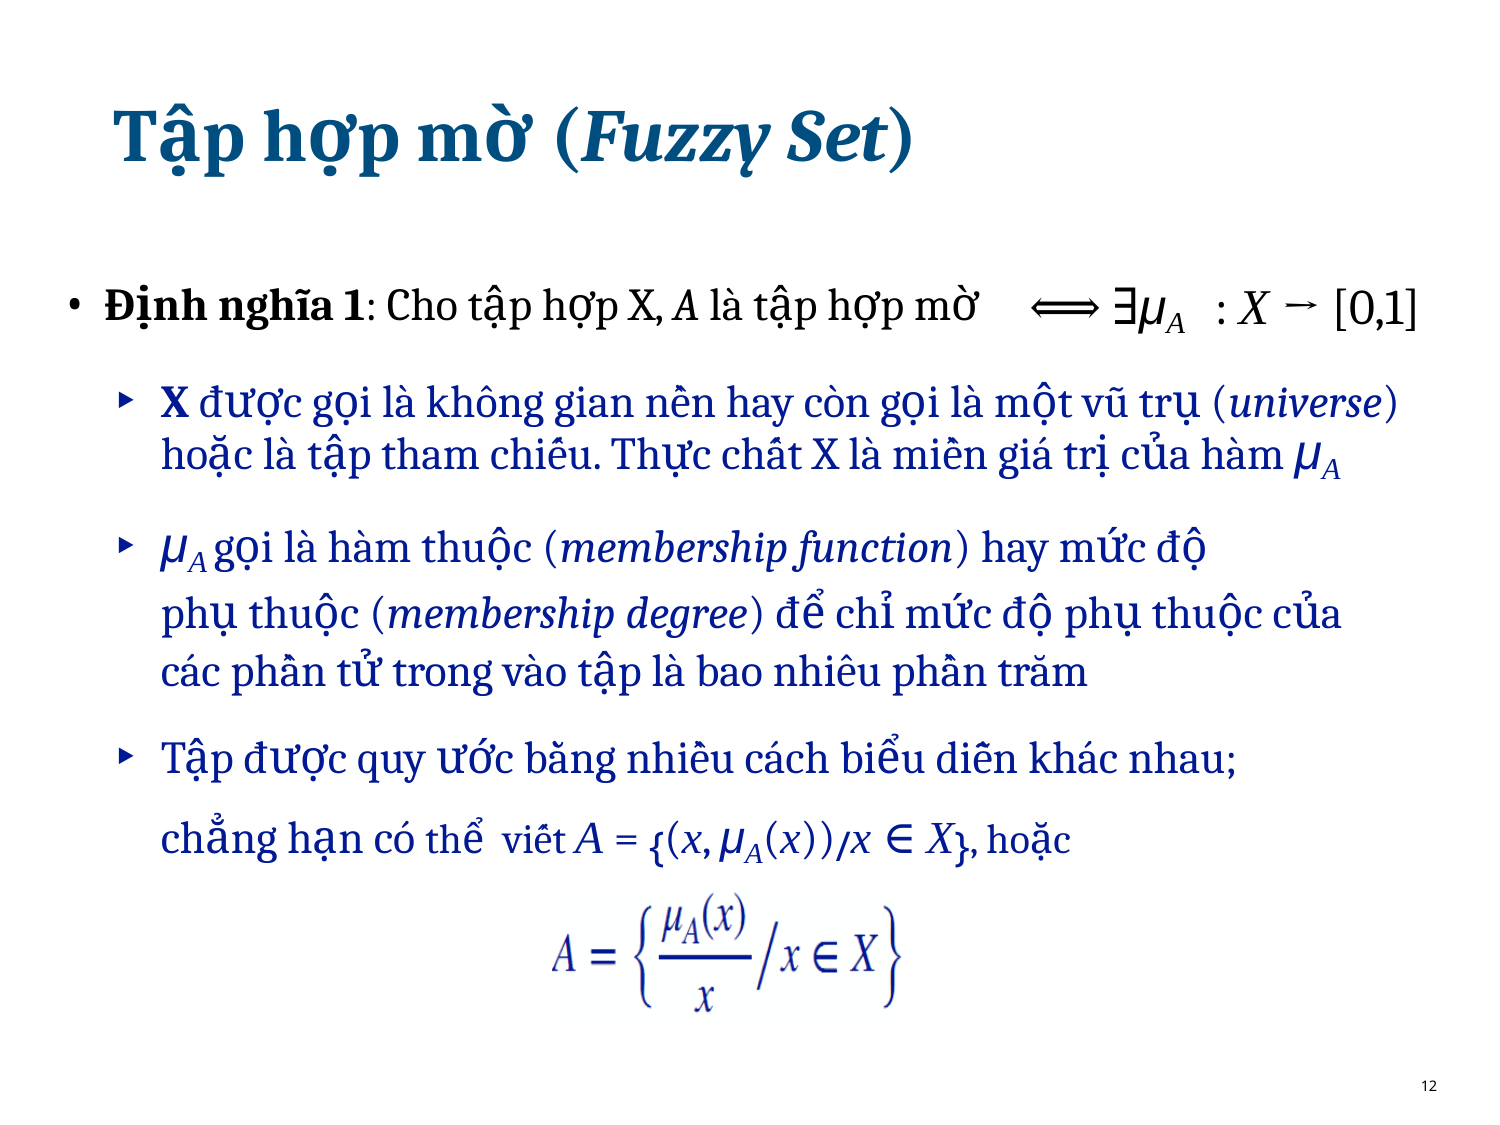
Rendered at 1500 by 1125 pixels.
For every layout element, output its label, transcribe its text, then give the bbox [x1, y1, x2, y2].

text_box ⟺ ∃μA : X → [0,1] [1026, 270, 1463, 340]
text_box 12 [1417, 1076, 1440, 1097]
text_box X được gọi là không gian nền hay còn gọi là một vũ trụ (universe) hoặc là tập tham chiếu. Thực chất X là miền giá trị của hàm μA μA gọi là hàm thuộc (membership function) hay mức độ phụ thuộc (membership degree) để chı̉ mức độ phụ thuộc của các phần tử trong vào tập là bao nhiêu phần trăm Tập được quy ước bằng nhiều cách biểu diễn khác nhau; chẳng hạn có thể viết A = {(x, μA(x))/x ∈ X}, hoặc [109, 368, 1440, 870]
text_box Định nghĩa 1: Cho tập hợp X, A là tập hợp mờ [61, 273, 1025, 330]
title Tập hợp mờ (Fuzzy Set) [76, 36, 955, 226]
picture [552, 887, 905, 1022]
